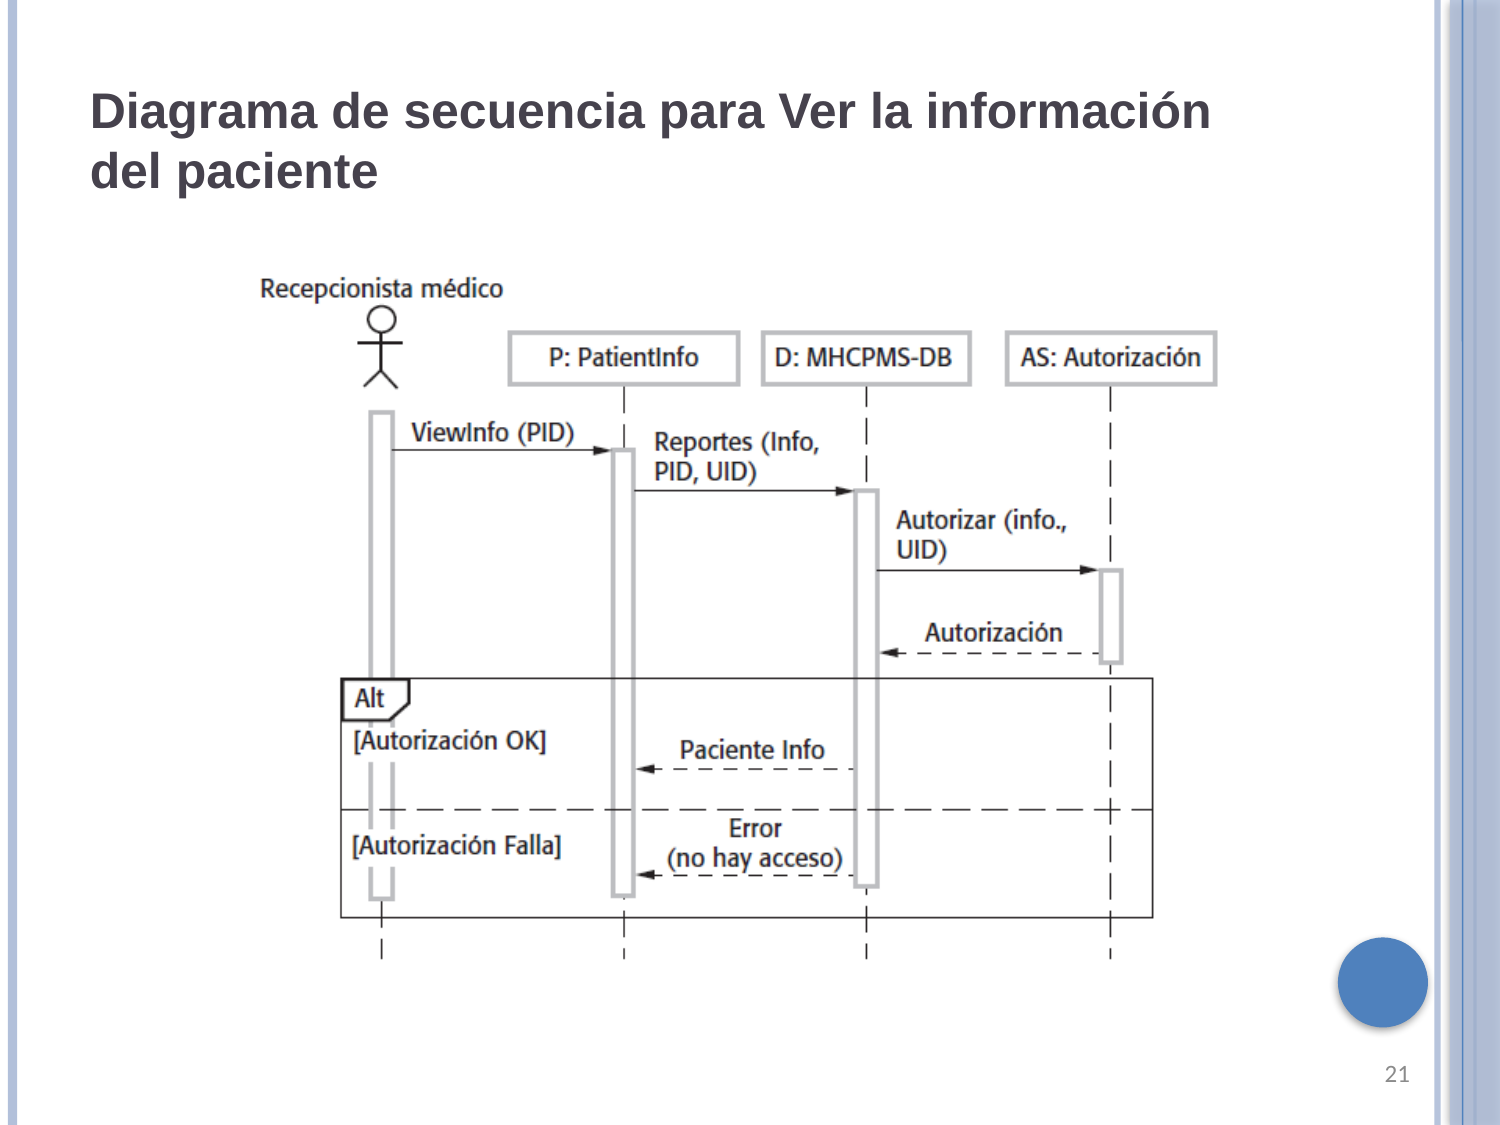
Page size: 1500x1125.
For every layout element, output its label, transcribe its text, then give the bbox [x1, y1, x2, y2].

text_box 21 [1074, 1042, 1425, 1103]
text_box Diagrama de secuencia para Ver la información del paciente [74, 45, 1272, 233]
picture [206, 242, 1296, 1048]
